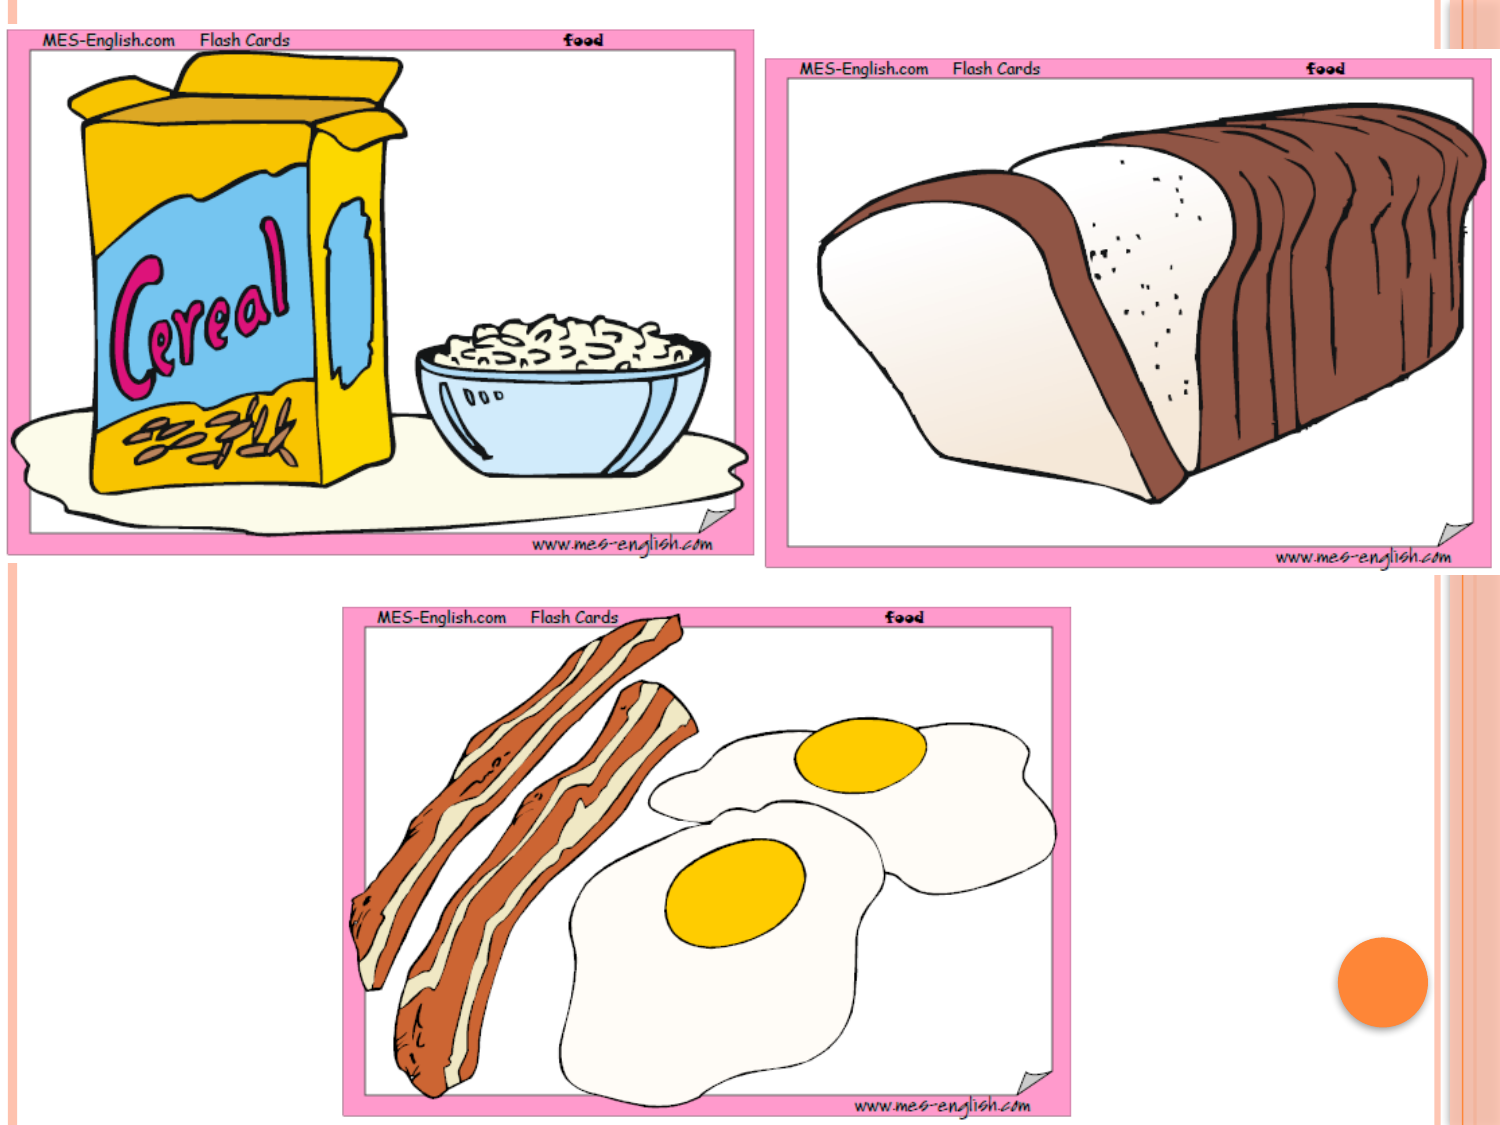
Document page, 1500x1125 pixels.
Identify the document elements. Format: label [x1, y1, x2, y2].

picture [336, 598, 1078, 1125]
picture [0, 24, 1500, 576]
